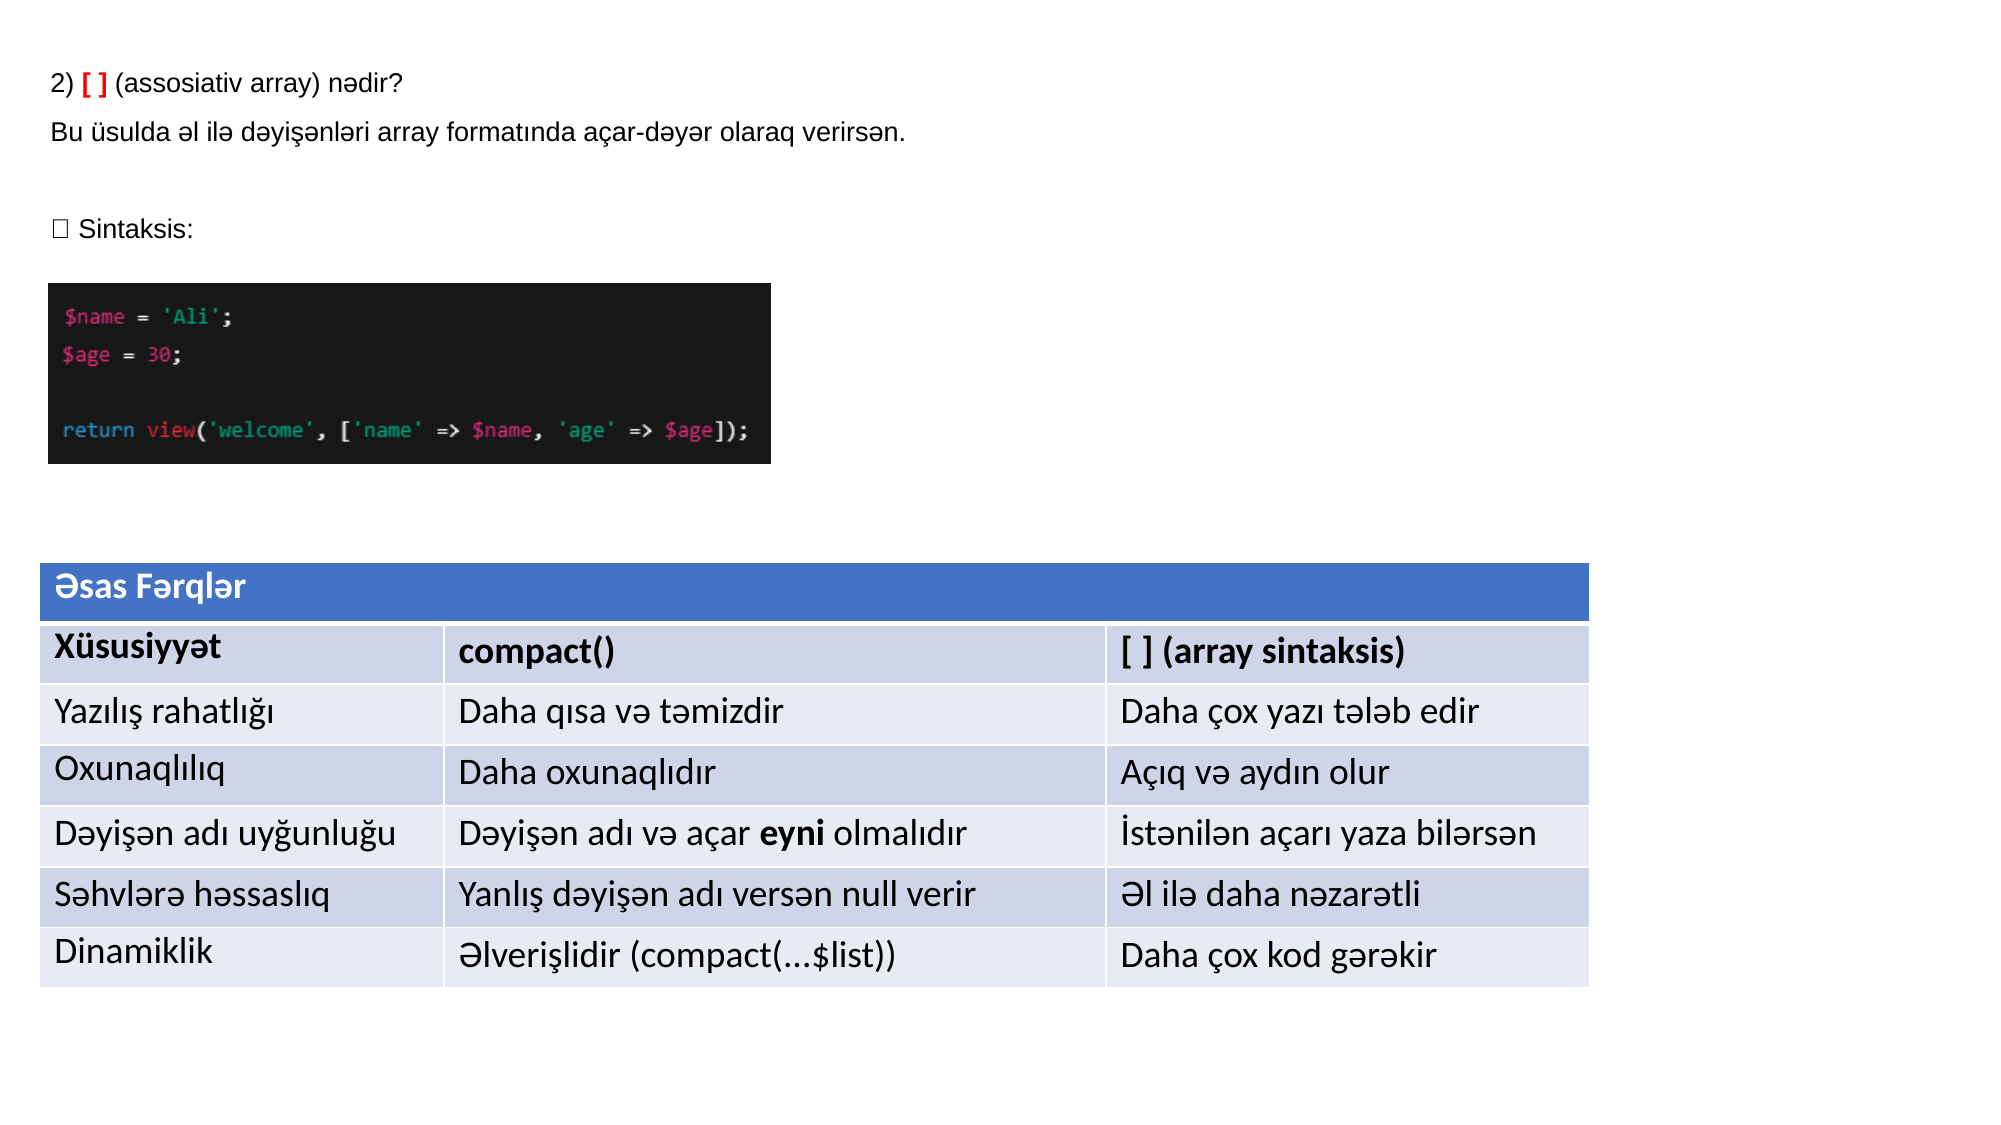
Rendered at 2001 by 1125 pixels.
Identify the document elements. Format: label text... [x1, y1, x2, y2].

table_cell Əl ilə daha nəzarətli [1107, 868, 1589, 927]
table_cell Əlverişlidir (compact(...$list)) [445, 928, 1105, 987]
text_box 2) [ ] (assosiativ array) nədir? Bu üsulda əl ilə dəyişənləri array formatında açar-dəyər olaraq verirsən. 🔹 Sintaksis: [35, 41, 1965, 252]
table_cell Daha qısa və təmizdir [445, 685, 1105, 744]
table_cell İstənilən açarı yaza bilərsən [1107, 807, 1589, 866]
table_cell Səhvlərə həssaslıq [40, 868, 443, 927]
table_cell Dinamiklik [40, 928, 443, 987]
table_cell Dəyişən adı və açar eyni olmalıdır [445, 807, 1105, 866]
table_cell Daha oxunaqlıdır [445, 746, 1105, 805]
table_cell Daha çox yazı tələb edir [1107, 685, 1589, 744]
picture [48, 283, 771, 464]
table_cell Dəyişən adı uyğunluğu [40, 807, 443, 866]
table_cell Xüsusiyyət [40, 626, 443, 683]
table_cell Yazılış rahatlığı [40, 685, 443, 744]
table_header Əsas Fərqlər [40, 563, 1589, 621]
table_cell Açıq və aydın olur [1107, 746, 1589, 805]
table_cell Yanlış dəyişən adı versən null verir [445, 868, 1105, 927]
table_cell Daha çox kod gərəkir [1107, 928, 1589, 987]
table_cell [ ] (array sintaksis) [1107, 626, 1589, 683]
table_cell compact() [445, 626, 1105, 683]
table_cell Oxunaqlılıq [40, 746, 443, 805]
